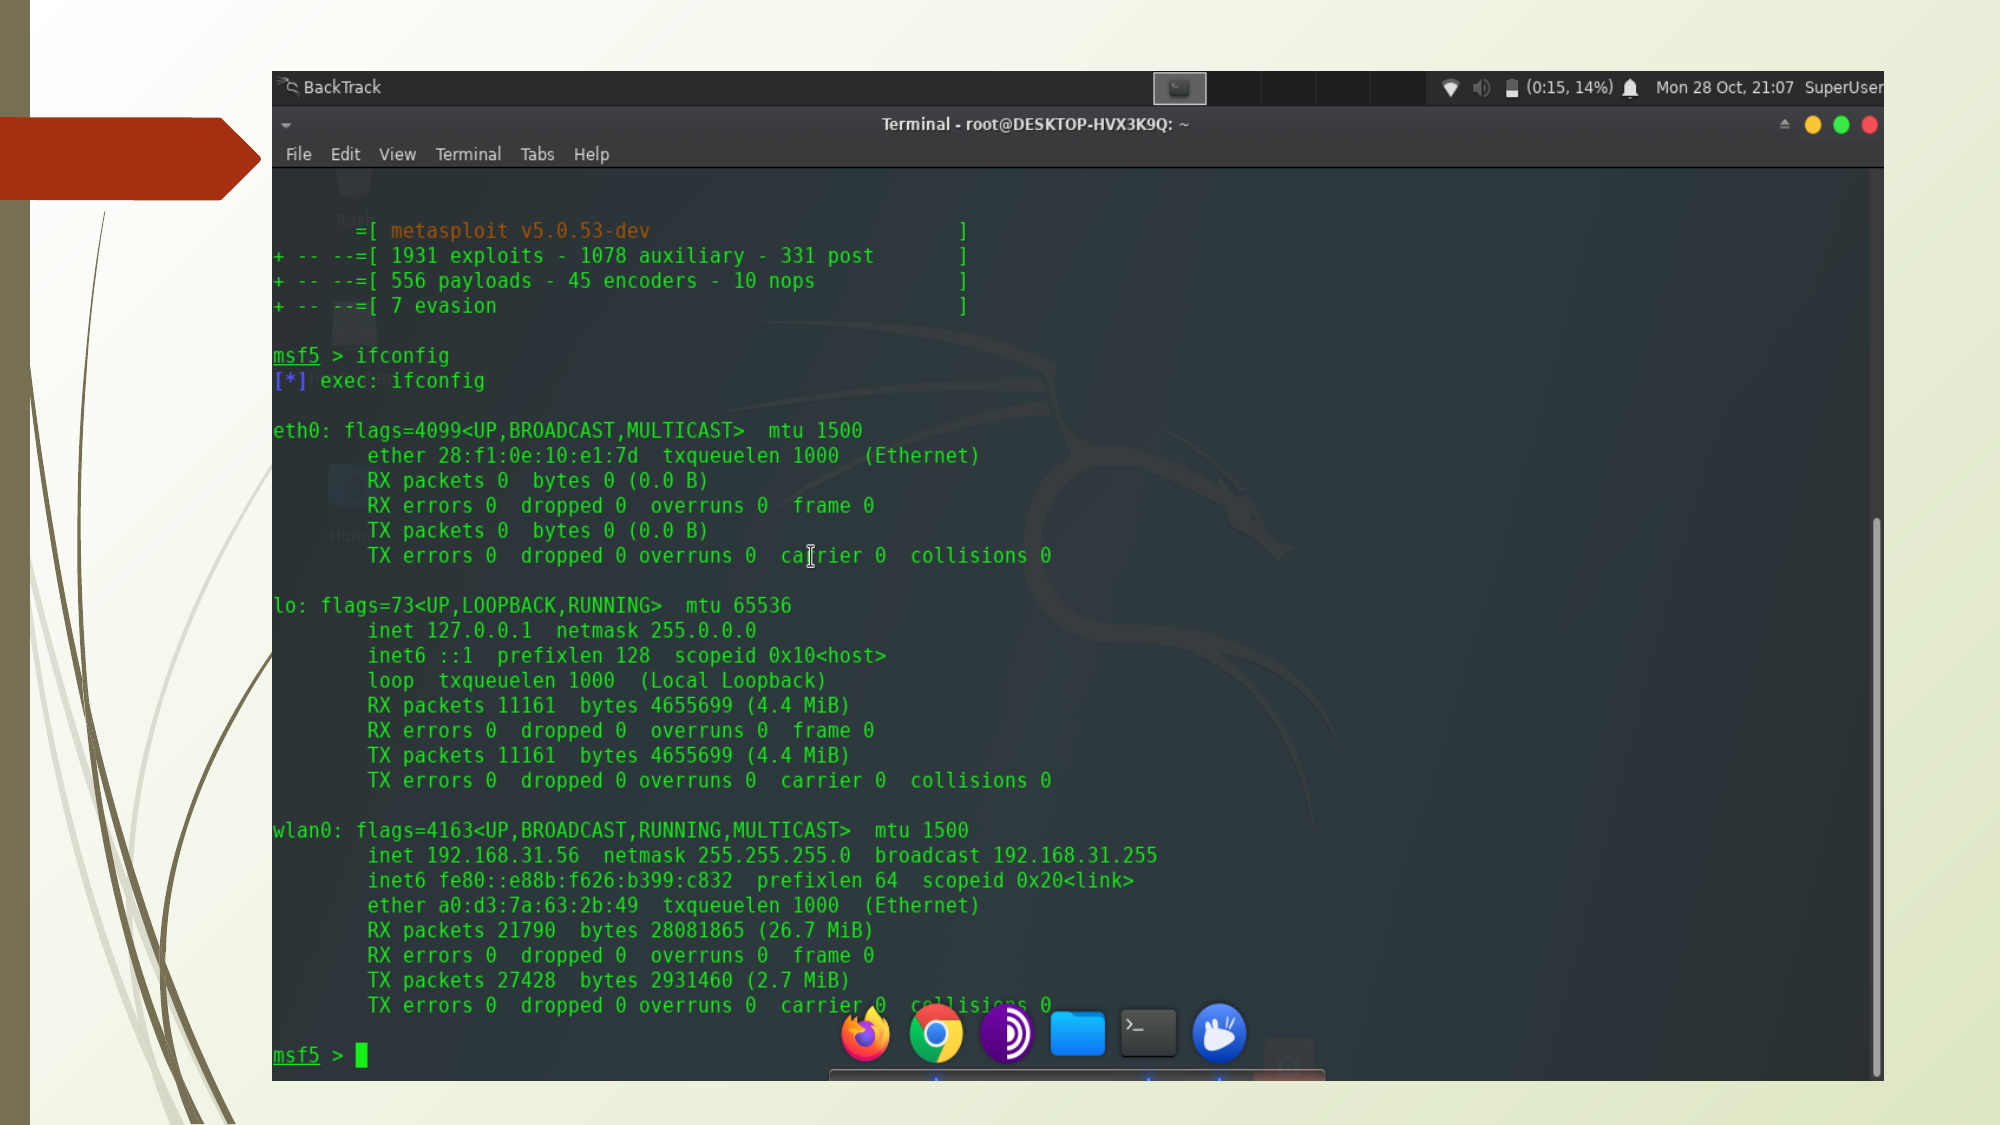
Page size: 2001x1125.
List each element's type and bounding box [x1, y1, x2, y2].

list [272, 71, 1885, 1081]
